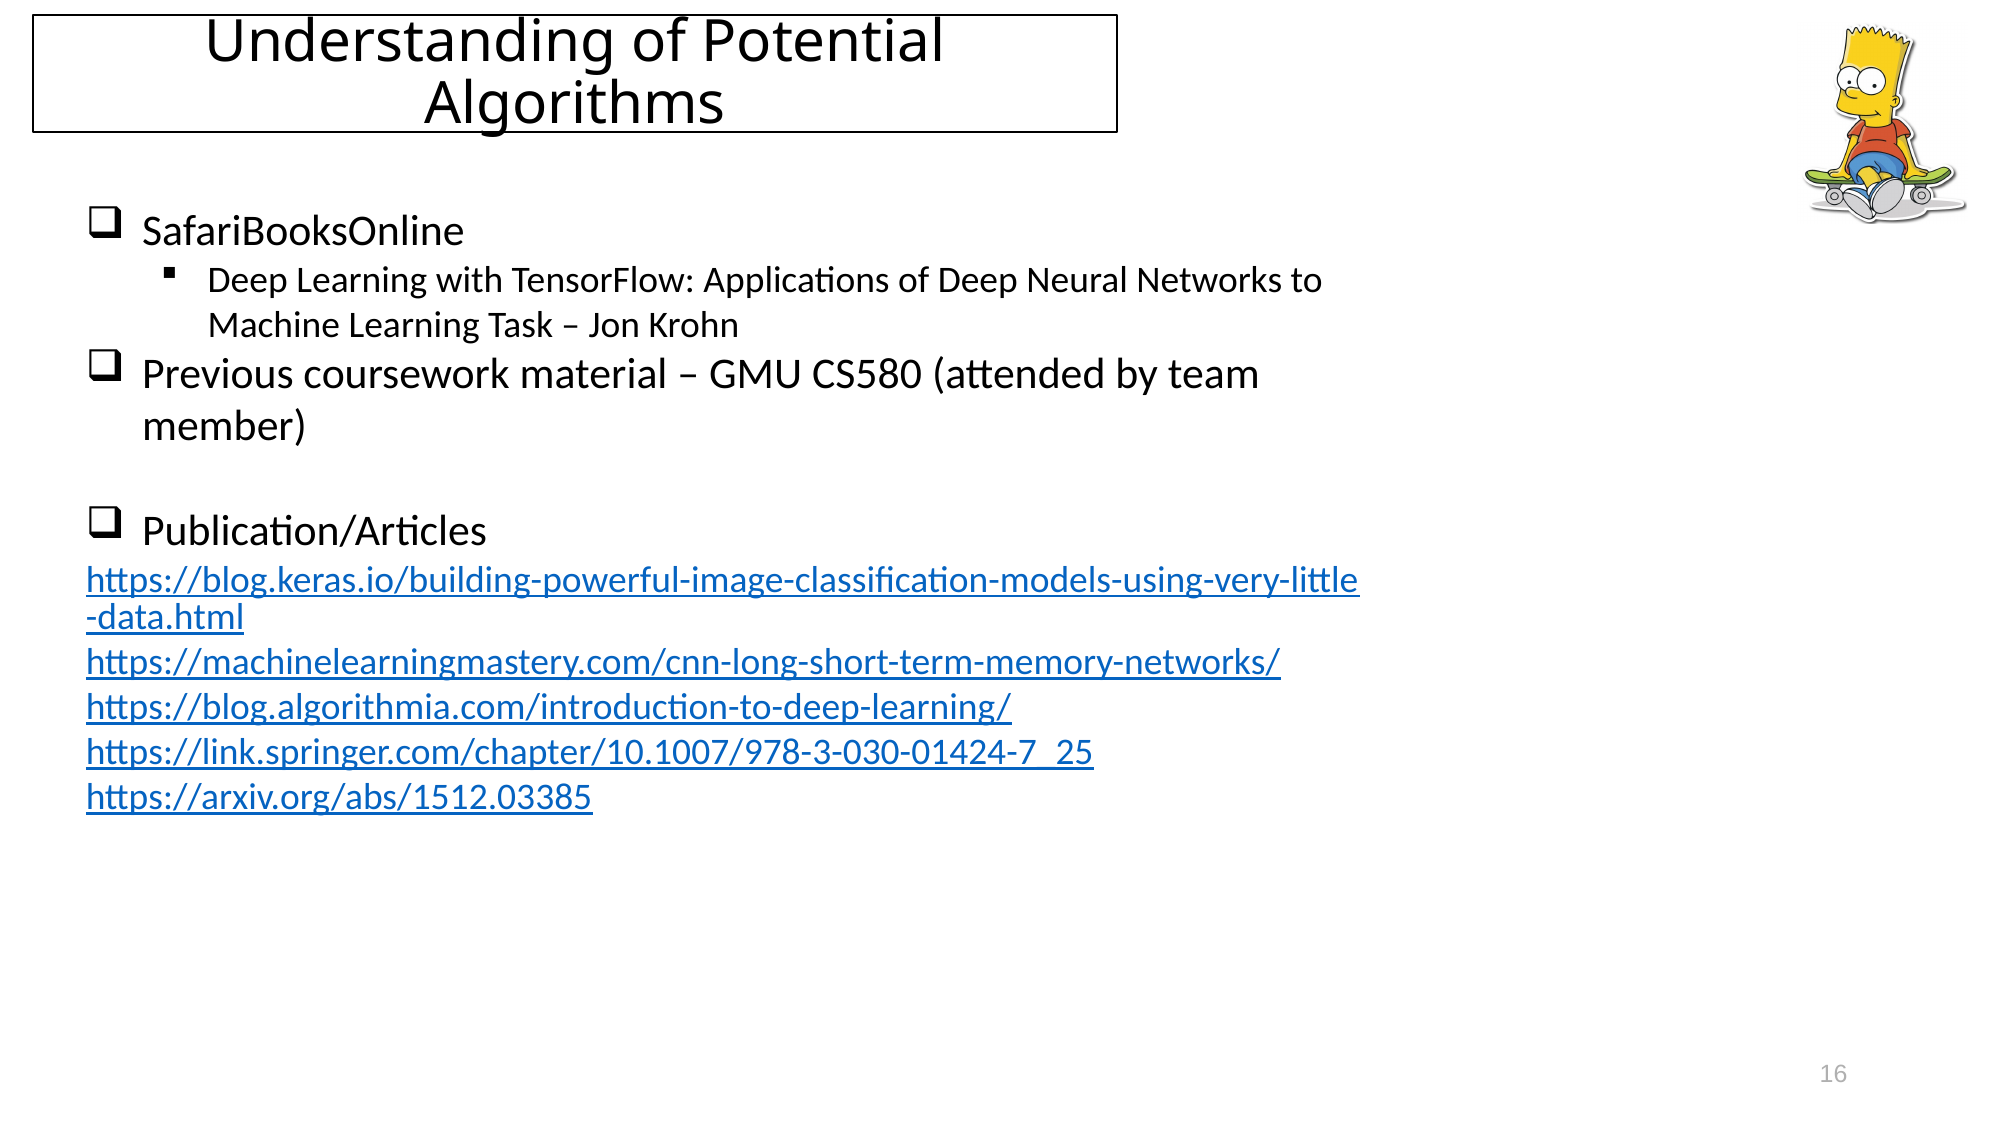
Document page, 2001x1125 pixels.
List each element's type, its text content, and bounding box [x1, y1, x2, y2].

slide_number 16 [1412, 1042, 1863, 1103]
text_box SafariBooksOnline Deep Learning with TensorFlow: Applications of Deep Neural Networks to Machine Learning Task – Jon Krohn Previous coursework material – GMU CS580 (attended by team member) Publication/Articles https://blog.keras.io/building-powerful-image-classification-models-using-very-little-data.html https://machinelearningmastery.com/cnn-long-short-term-memory-networks/ https://blog.algorithmia.com/introduction-to-deep-learning/ https://link.springer.com/chapter/10.1007/978-3-030-01424-7_25 https://arxiv.org/abs/1512.03385 [70, 142, 1386, 914]
text_box Understanding of Potential Algorithms [33, 15, 1118, 133]
picture [1797, 22, 1968, 224]
